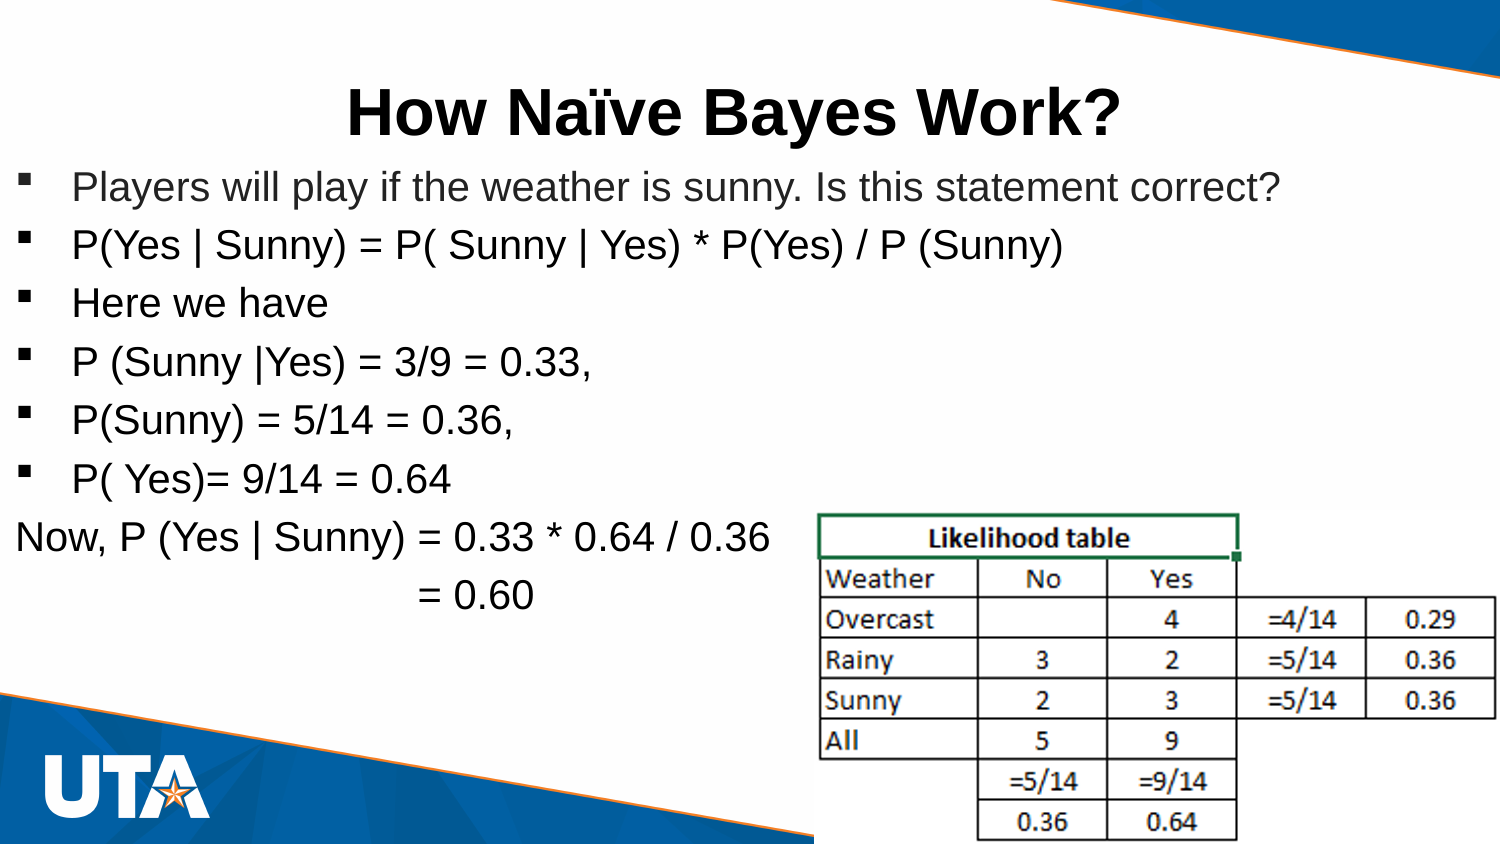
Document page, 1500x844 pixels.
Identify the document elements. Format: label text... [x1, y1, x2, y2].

picture [0, 0, 1500, 844]
title How Naïve Bayes Work? [60, 38, 1410, 151]
list Players will play if the weather is sunny. Is this statement correct? P(Yes | Sunny) = P( Sunny | Yes) * P(Yes) / P (Sunny) Here we have P (Sunny |Yes) = 3/9 = 0.33, P(Sunny) = 5/14 = 0.36, P( Yes)= 9/14 = 0.64 Now, P (Yes | Sunny) = 0.33 * 0.64 / 0.36 = 0.60 [0, 151, 1448, 724]
